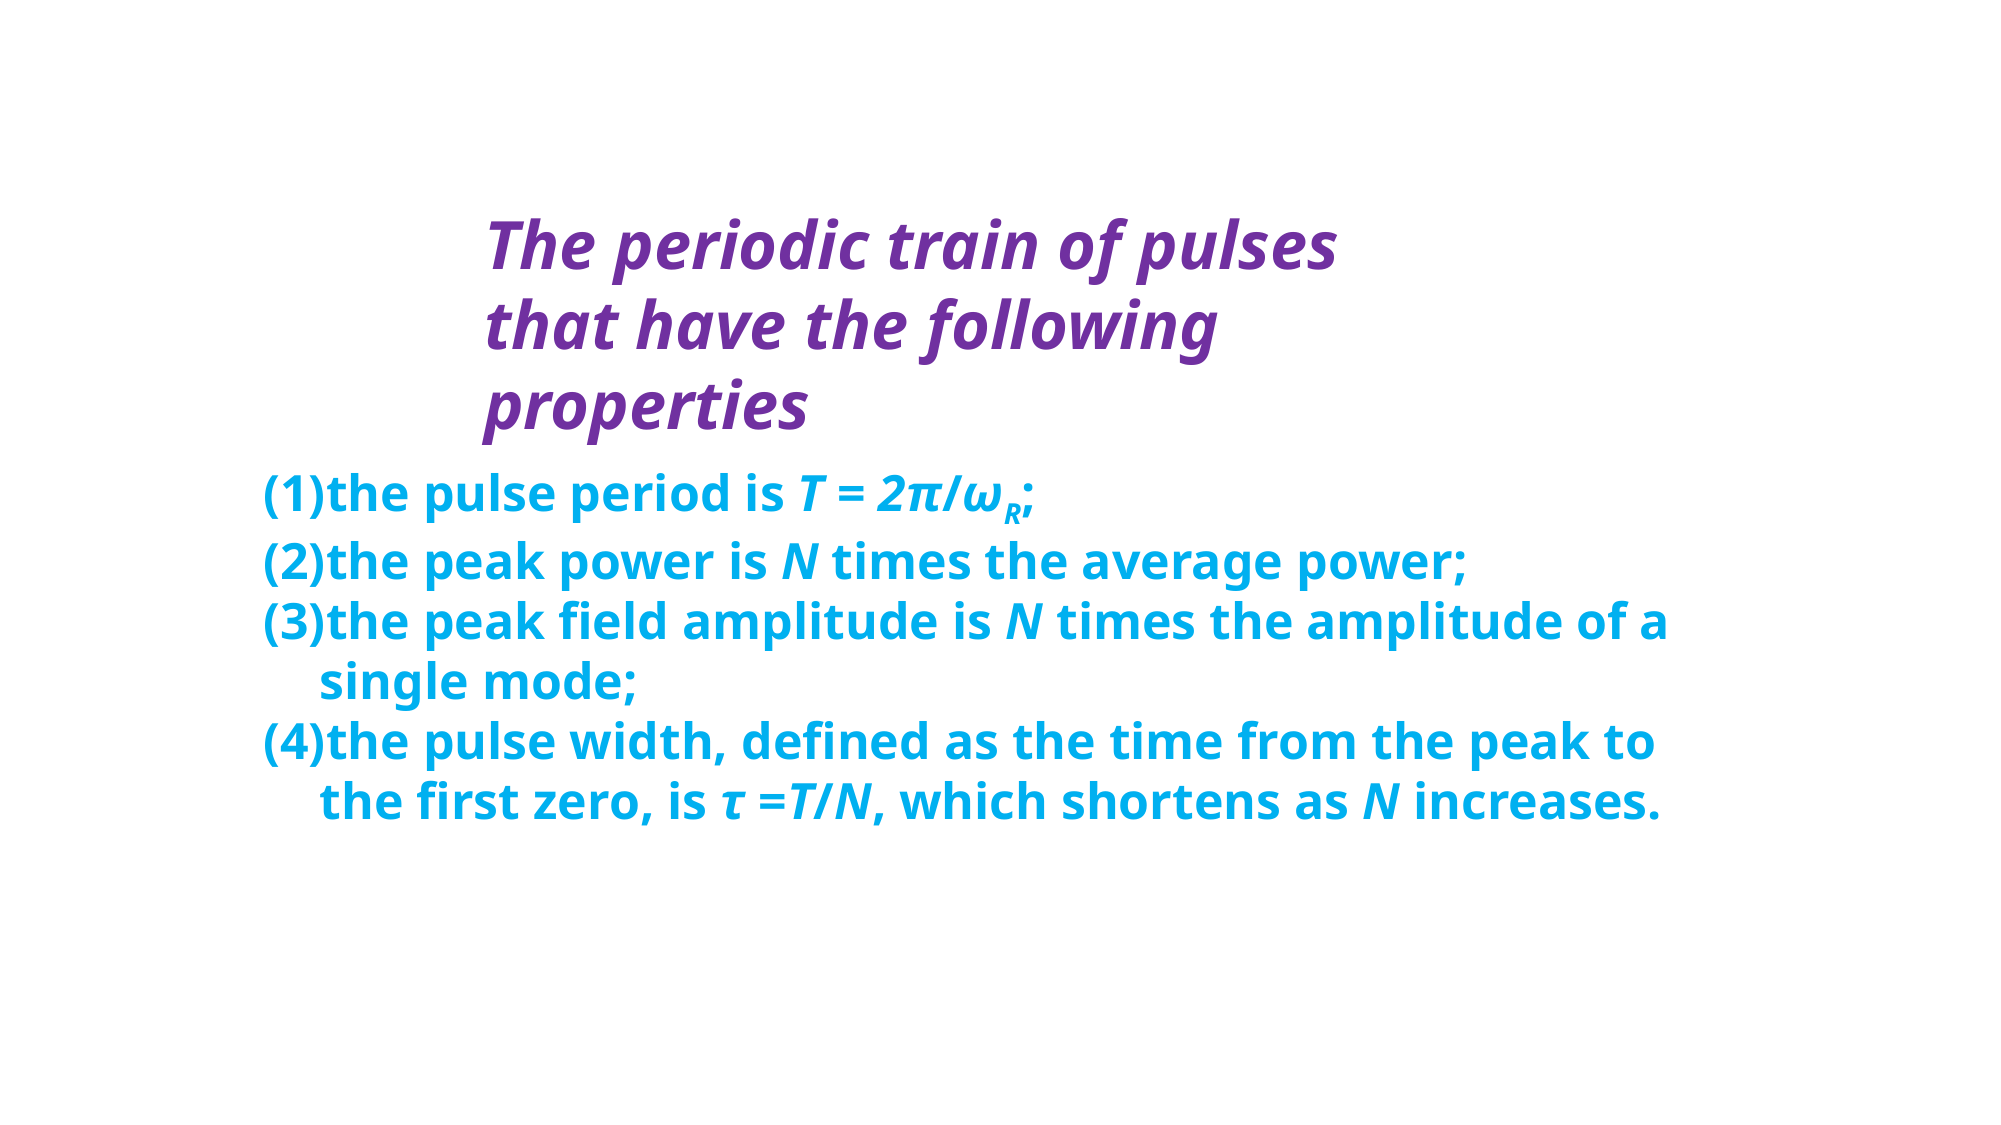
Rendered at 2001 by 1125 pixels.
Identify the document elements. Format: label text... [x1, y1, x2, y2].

text_box The periodic train of pulses that have the following properties [469, 195, 1470, 450]
text_box the pulse period is T = 2π/ωR; the peak power is N times the average power; the peak field amplitude is N times the amplitude of a single mode; the pulse width, defined as the time from the peak to the first zero, is τ =T/N, which shortens as N increases. [248, 454, 1747, 838]
